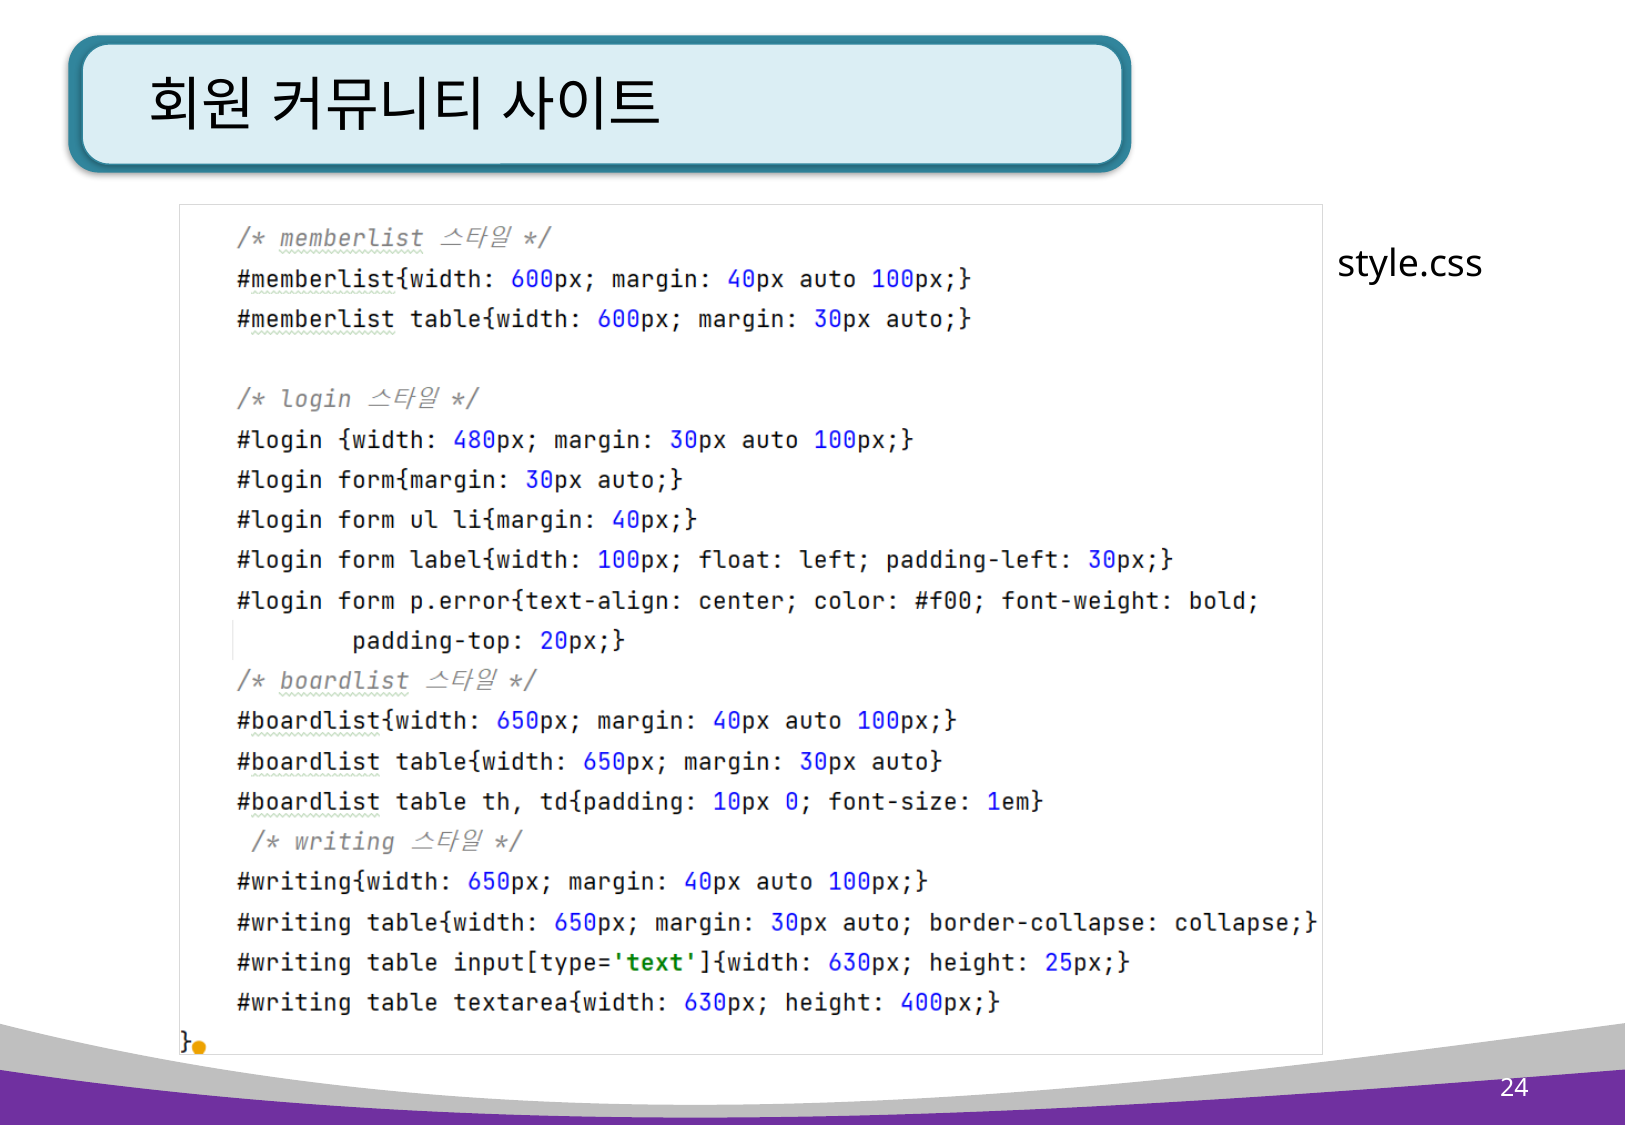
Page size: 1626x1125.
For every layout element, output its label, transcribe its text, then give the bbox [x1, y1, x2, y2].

slide_number 24 [1452, 1058, 1544, 1119]
title 회원 커뮤니티 사이트 [103, 32, 1121, 173]
picture [179, 204, 1323, 1056]
text_box style.css [1328, 231, 1582, 292]
